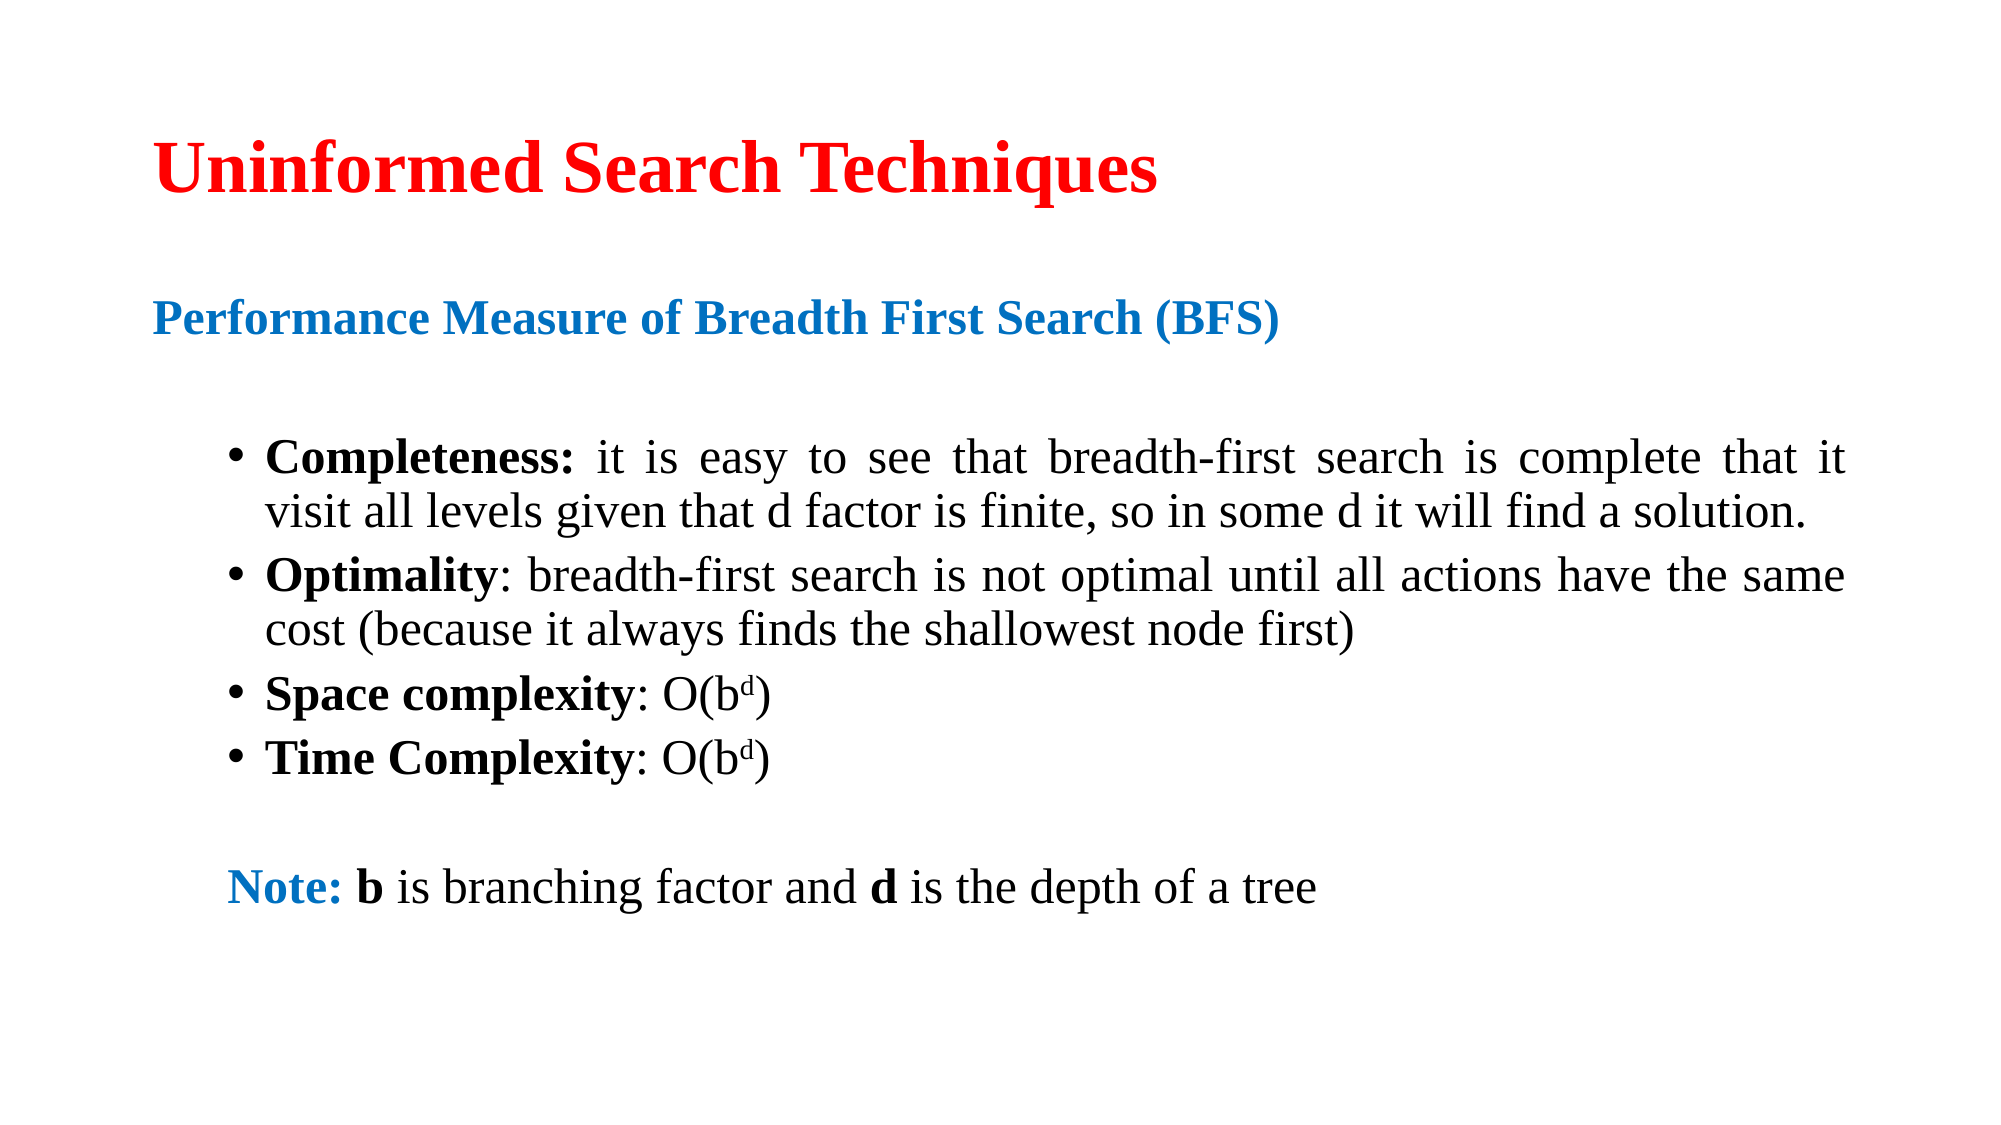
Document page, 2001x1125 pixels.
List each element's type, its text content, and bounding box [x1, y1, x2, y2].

list Performance Measure of Breadth First Search (BFS) Completeness: it is easy to see that breadth-first search is complete that it visit all levels given that d factor is finite, so in some d it will find a solution. Optimality: breadth-first search is not optimal until all actions have the same cost (because it always finds the shallowest node first) Space complexity: O(bd) Time Complexity: O(bd) Note: b is branching factor and d is the depth of a tree [137, 283, 1863, 1050]
title Uninformed Search Techniques [137, 59, 1863, 278]
